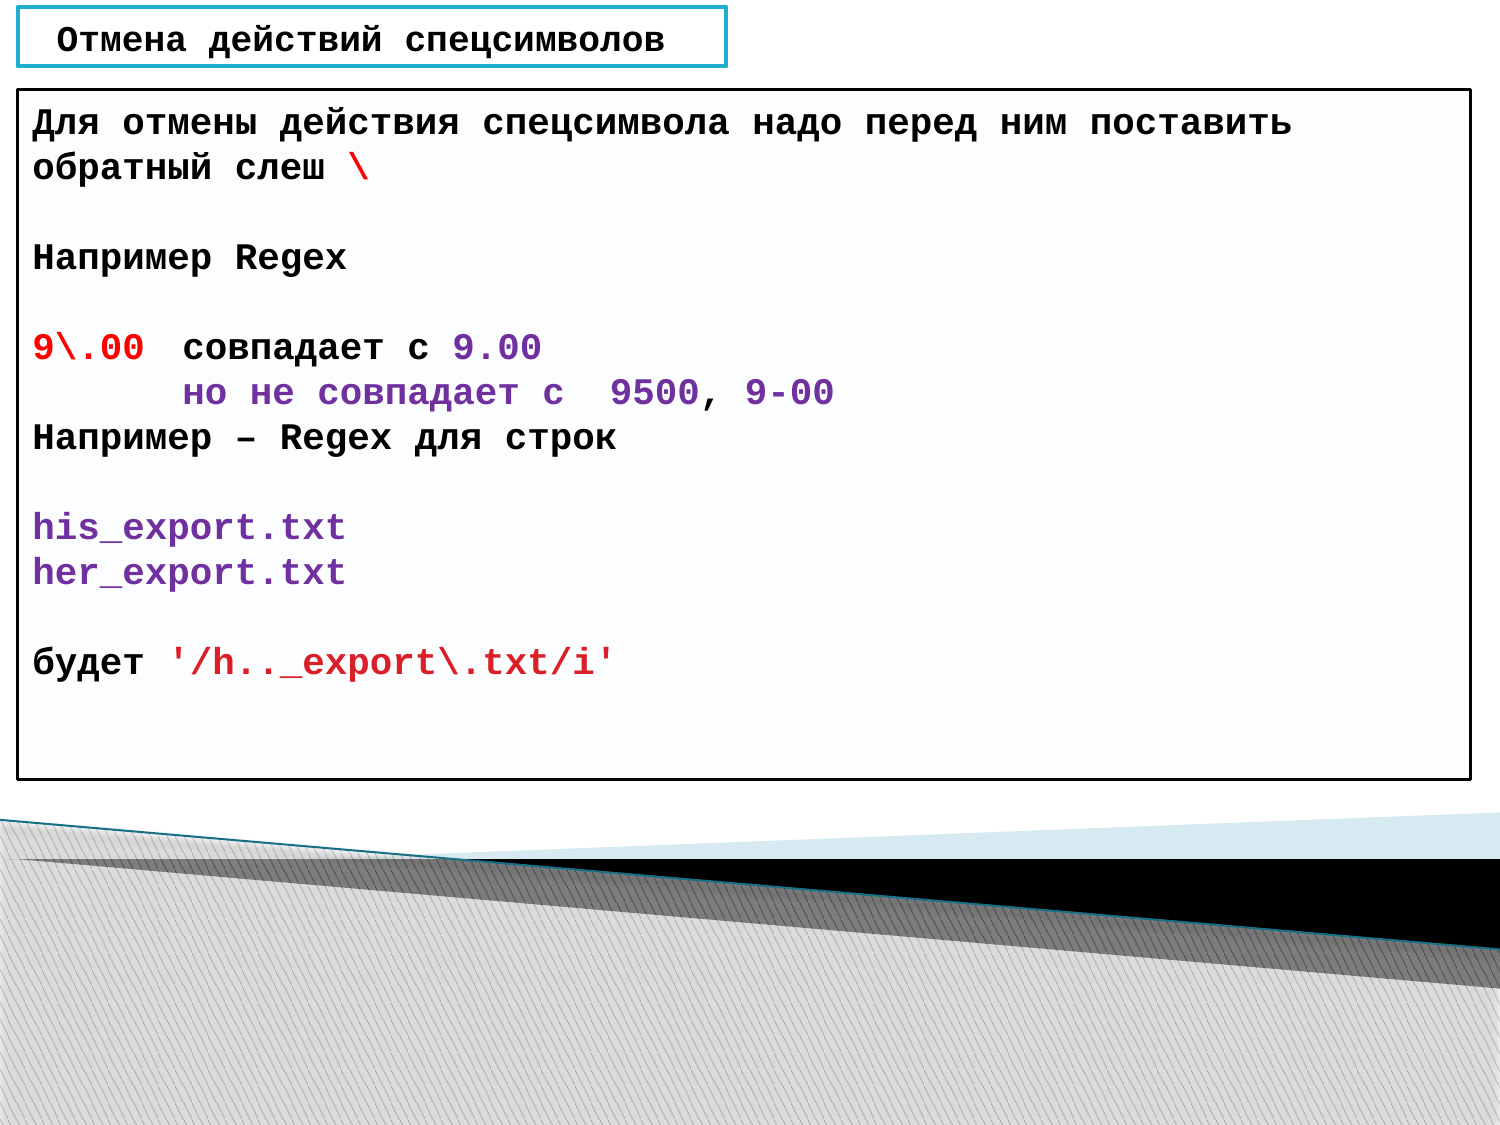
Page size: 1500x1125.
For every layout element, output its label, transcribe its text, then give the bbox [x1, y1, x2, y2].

text_box Для отмены действия спецсимвола надо перед ним поставить обратный слеш \ Например Regex 9\.00 совпадает с 9.00 но не совпадает с 9500, 9-00 Например – Regex для строк his_export.txt her_export.txt будет '/h.._export\.txt/i' [17, 89, 1471, 780]
text_box Отмена действий спецсимволов [13, 3, 731, 71]
picture [5, 859, 1500, 989]
